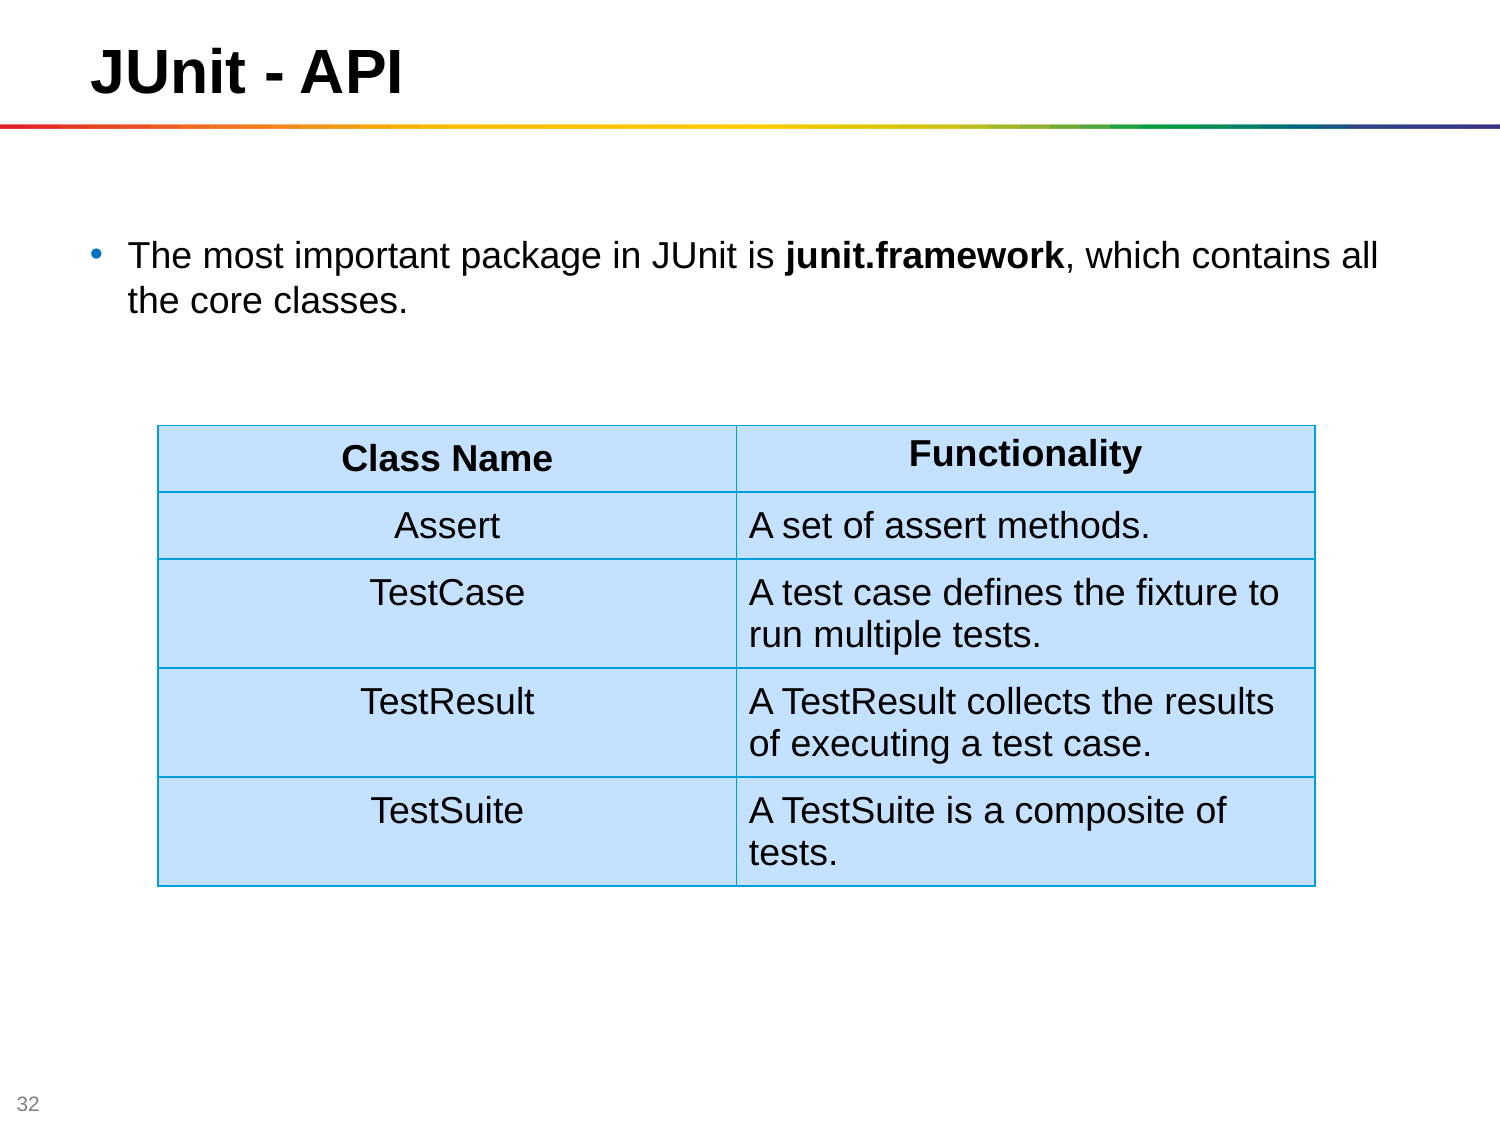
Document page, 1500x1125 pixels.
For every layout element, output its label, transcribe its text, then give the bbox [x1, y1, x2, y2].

table_cell A TestSuite is a composite of tests. [737, 778, 1314, 885]
table_cell TestCase [159, 560, 736, 667]
table_cell TestResult [159, 669, 736, 776]
table_cell A test case defines the fixture to run multiple tests. [737, 560, 1314, 667]
table_cell A TestResult collects the results of executing a test case. [737, 669, 1314, 776]
table_cell Assert [159, 493, 736, 558]
table_header Class Name [159, 426, 736, 491]
table_cell TestSuite [159, 778, 736, 885]
list JUnit - API [75, 23, 1426, 115]
table_cell A set of assert methods. [737, 493, 1314, 558]
table_header Functionality [737, 426, 1314, 491]
list The most important package in JUnit is junit.framework, which contains all the core classes. [75, 223, 1427, 957]
